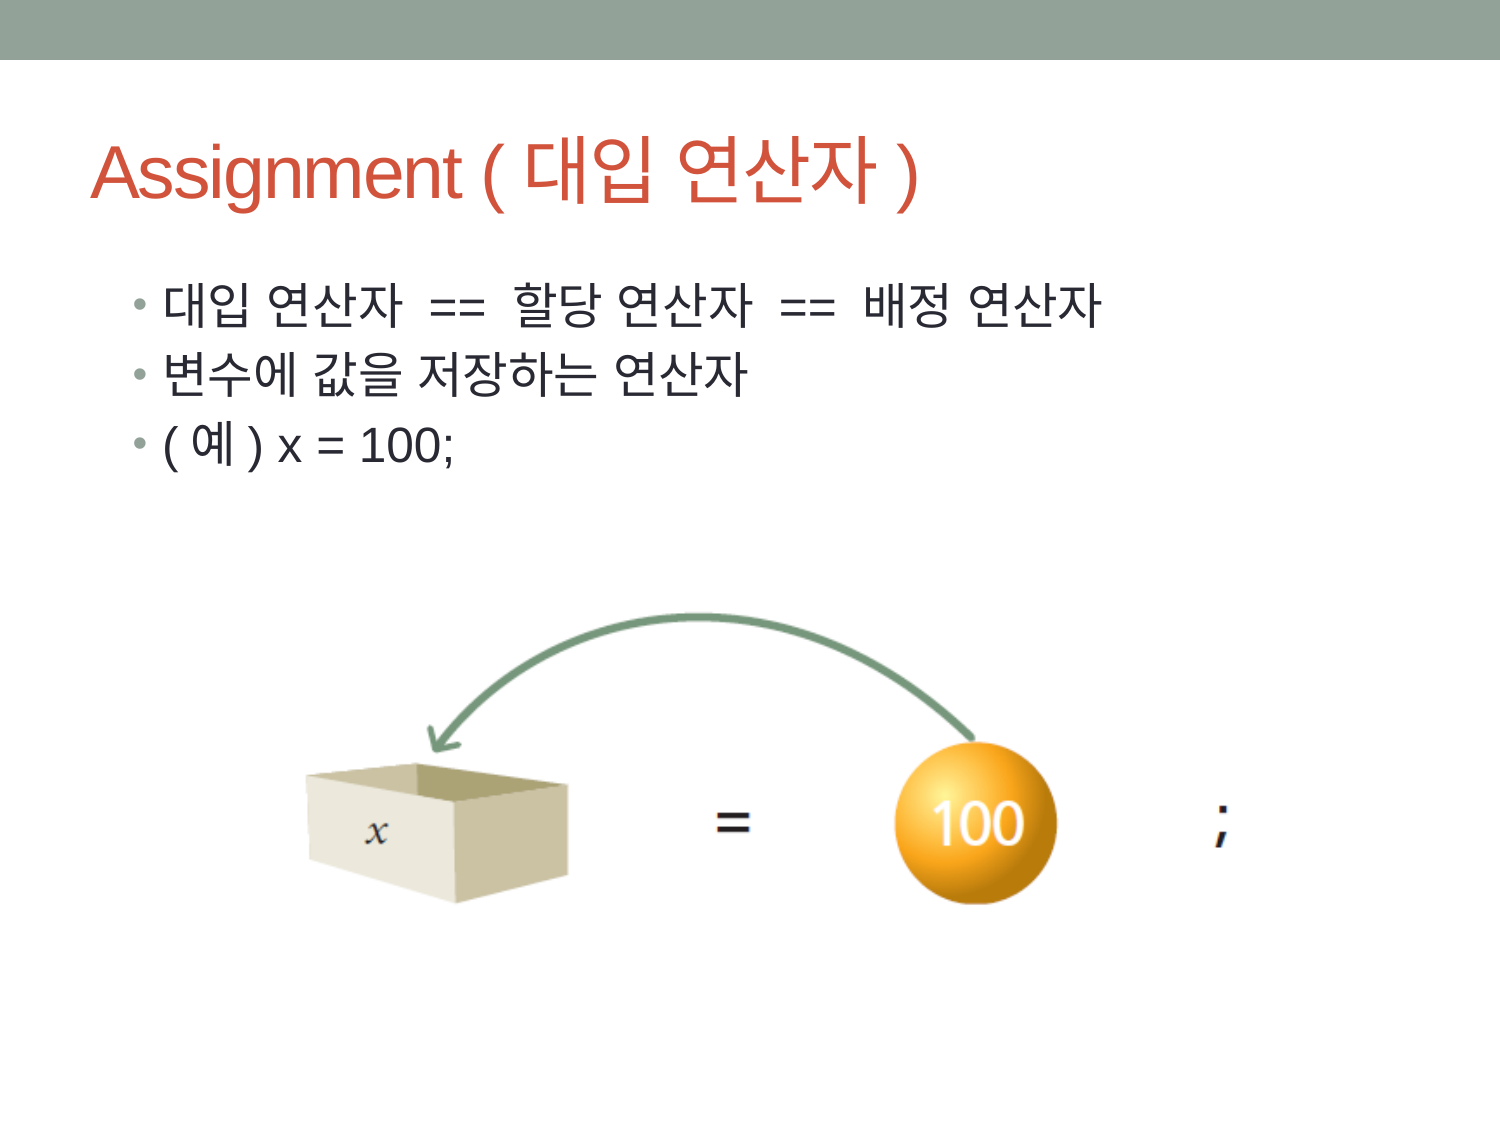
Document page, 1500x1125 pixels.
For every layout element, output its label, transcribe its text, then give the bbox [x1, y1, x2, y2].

list 대입 연산자 == 할당 연산자 == 배정 연산자 변수에 값을 저장하는 연산자 (예) x = 100; [117, 267, 1440, 481]
picture [294, 573, 1263, 931]
title Assignment (대입 연산자) [75, 87, 1425, 250]
